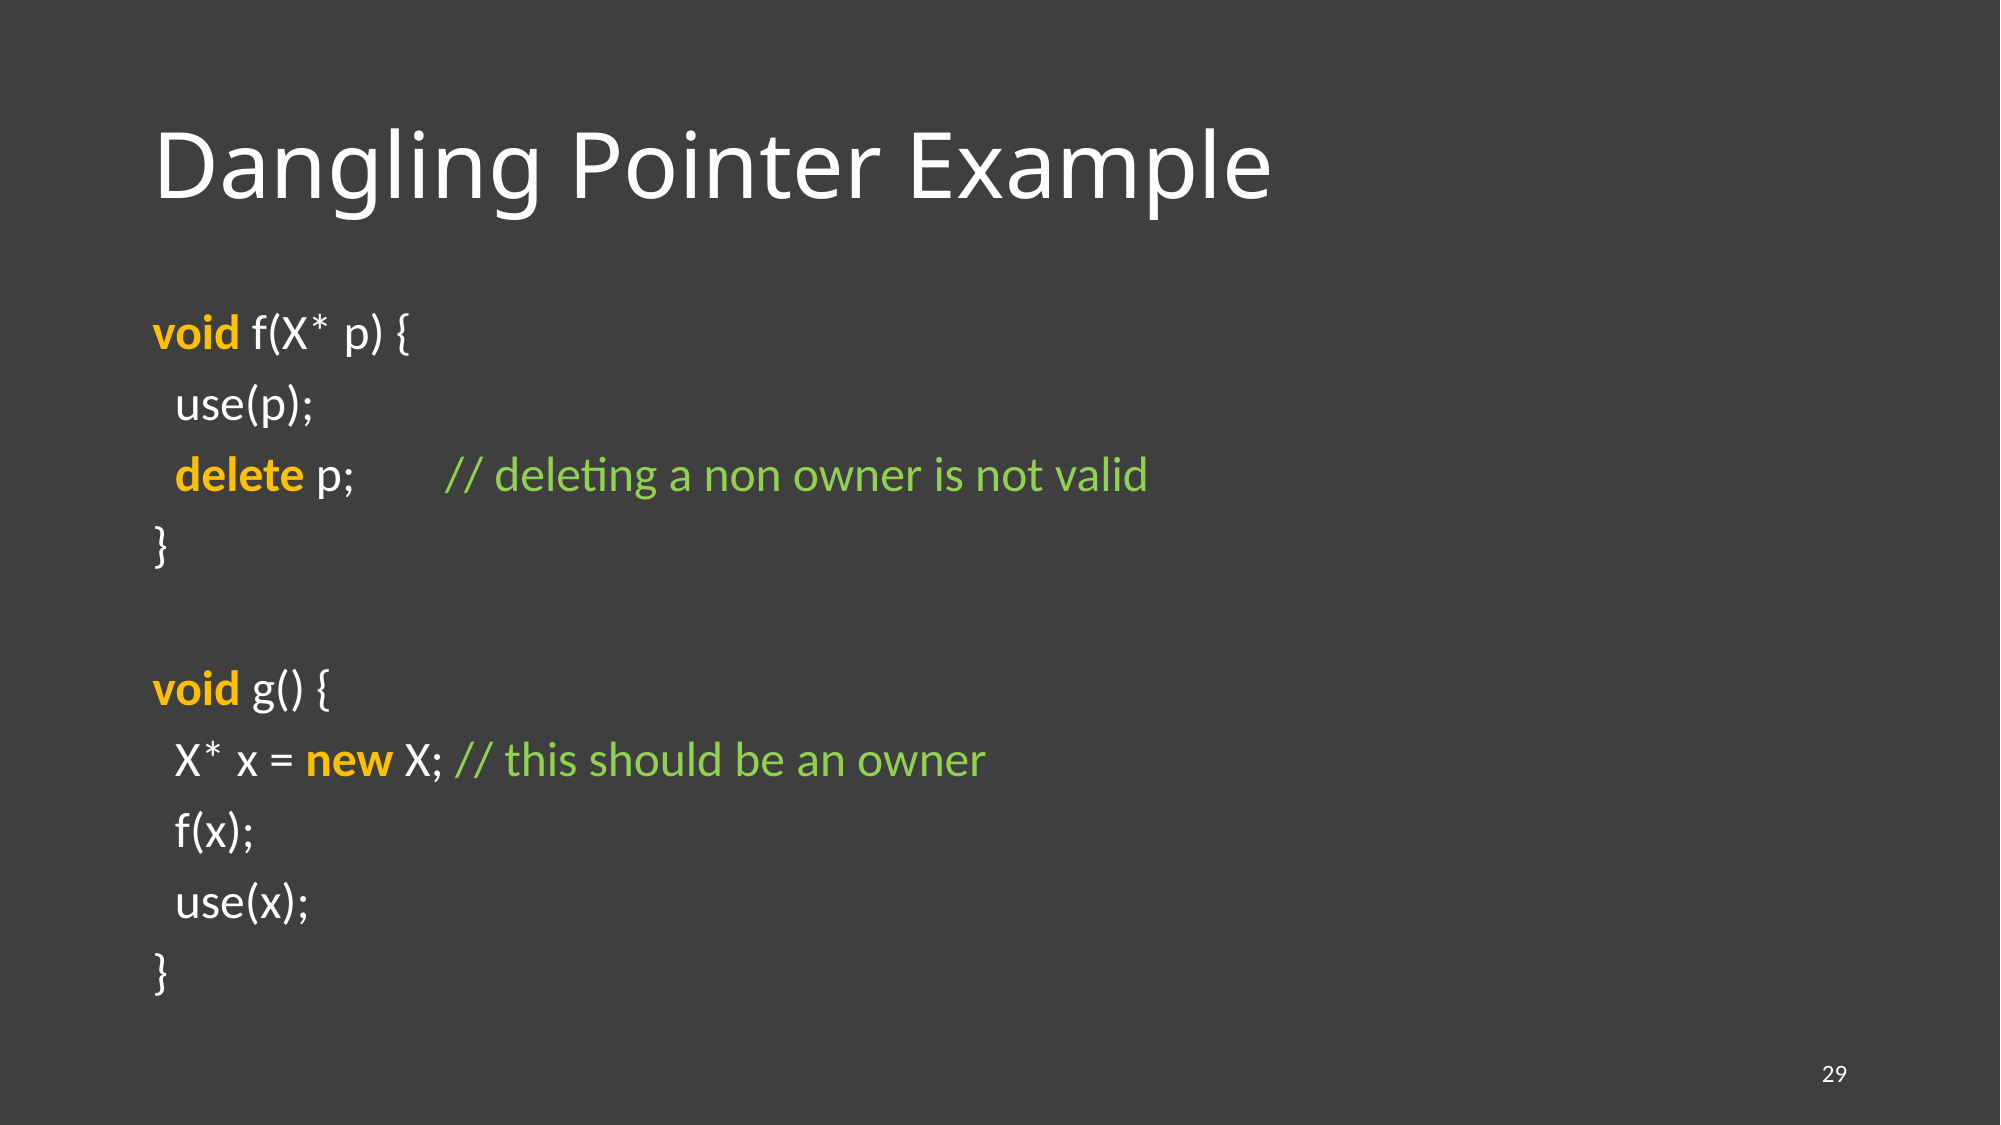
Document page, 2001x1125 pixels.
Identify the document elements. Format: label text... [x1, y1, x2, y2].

slide_number 29 [1412, 1042, 1863, 1103]
list void f(X* p) { use(p); delete p; // deleting a non owner is not valid } void g() { X* x = new X; // this should be an owner f(x); use(x); } [137, 299, 1863, 1014]
title Dangling Pointer Example [137, 59, 1863, 278]
